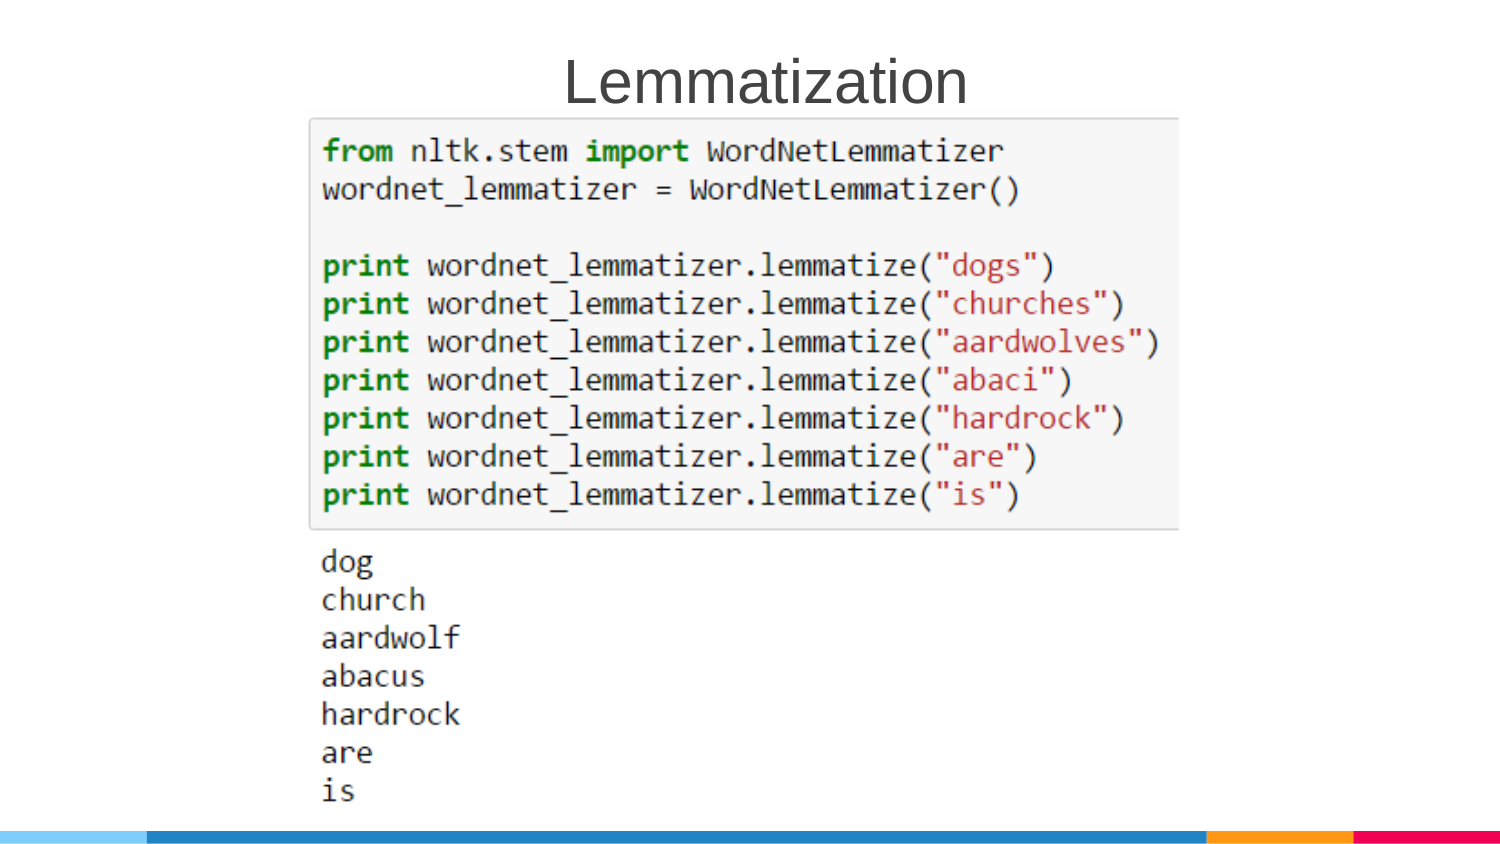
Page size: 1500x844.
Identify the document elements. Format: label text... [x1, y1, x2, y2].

text_box Lemmatization [199, 26, 1335, 139]
picture [299, 108, 1179, 827]
